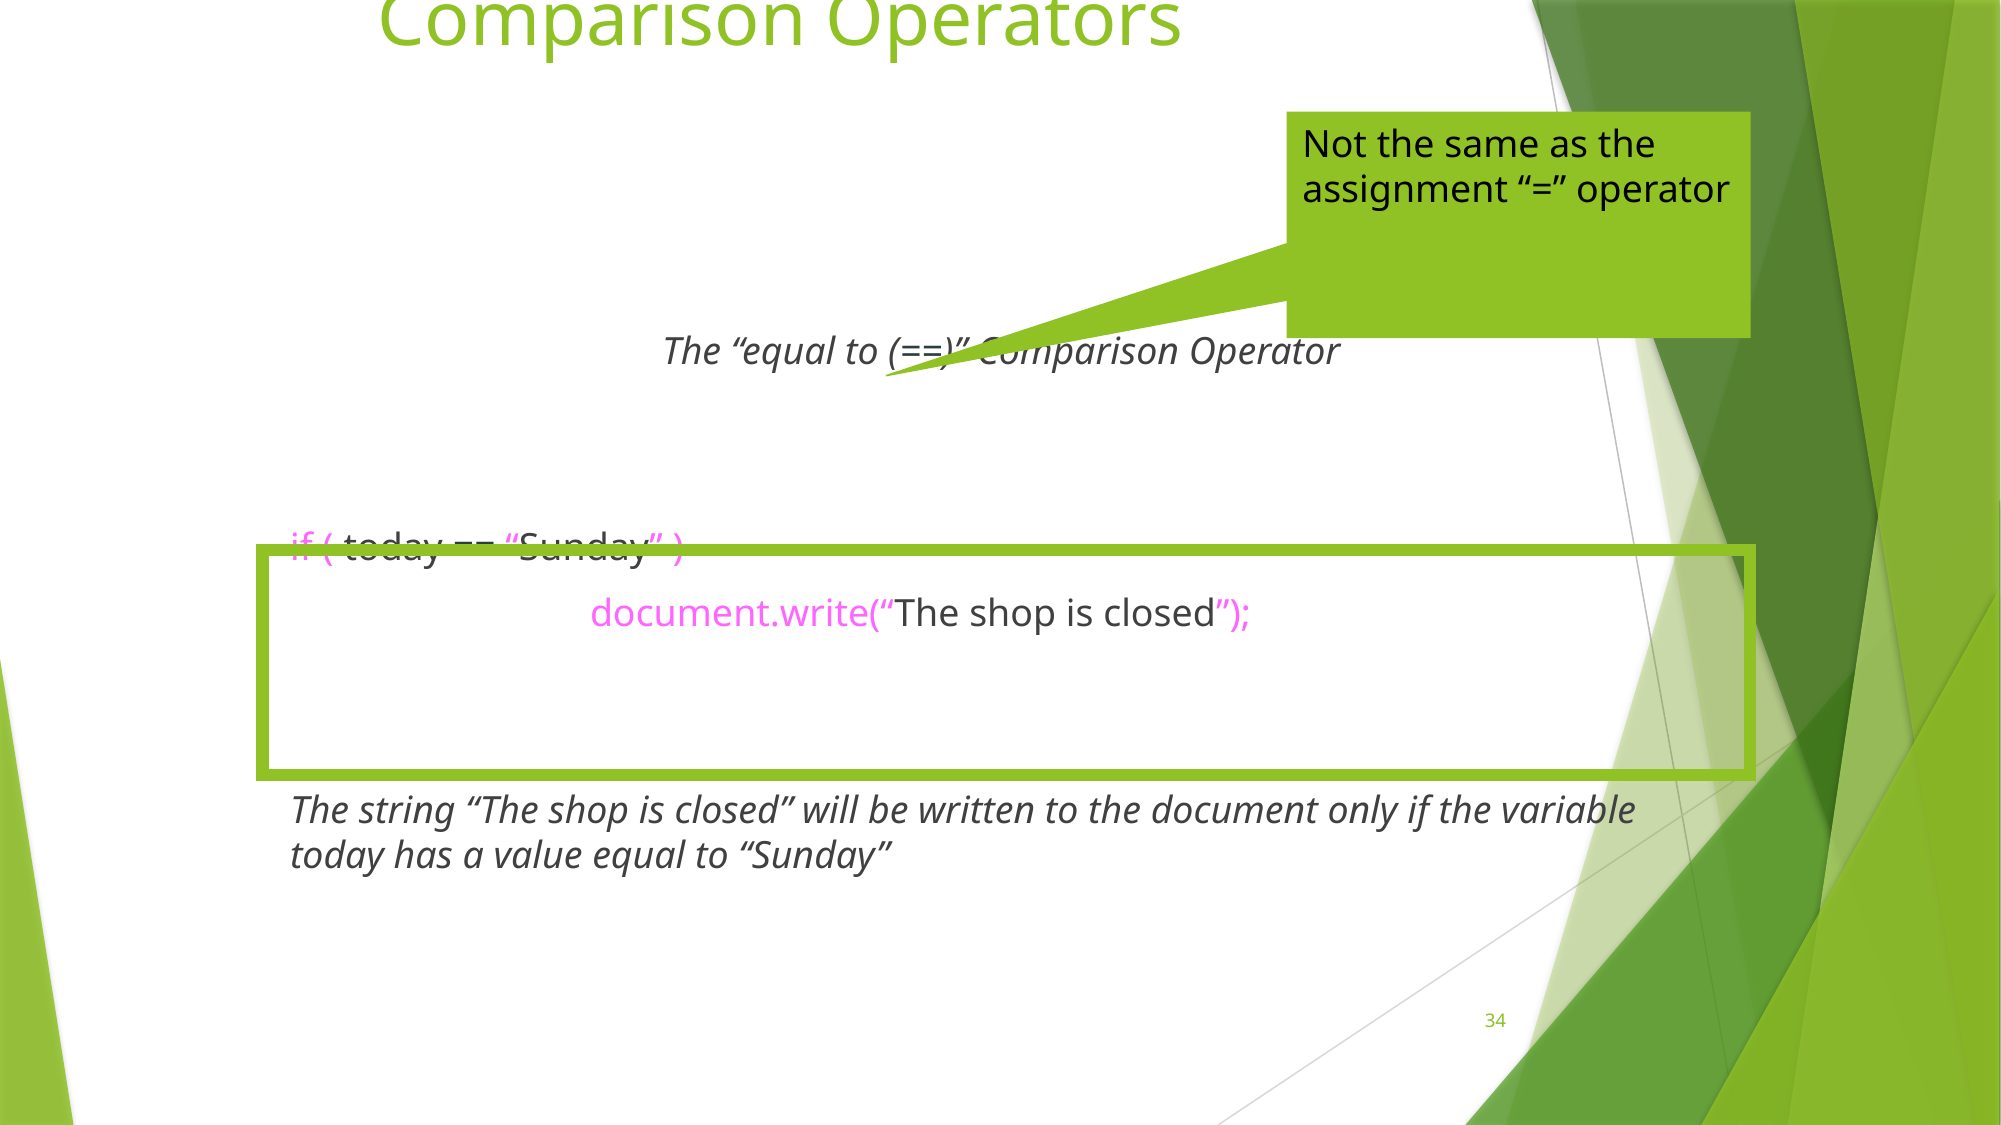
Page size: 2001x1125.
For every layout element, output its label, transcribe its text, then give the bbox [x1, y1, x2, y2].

list The “equal to (==)” Comparison Operator if ( today == “Sunday” ) document.write(“The shop is closed”); The string “The shop is closed” will be written to the document only if the variable today has a value equal to “Sunday” [275, 187, 1738, 549]
text_box [262, 549, 1750, 775]
list The “equal to (==)” Comparison Operator if ( today == “Sunday” ) document.write(“The shop is closed”); The string “The shop is closed” will be written to the document only if the variable today has a value equal to “Sunday” [275, 775, 1738, 1125]
title Comparison Operators [362, 0, 1638, 150]
text_box Not the same as the assignment “=” operator [885, 112, 1750, 376]
slide_number 34 [1409, 991, 1522, 1051]
